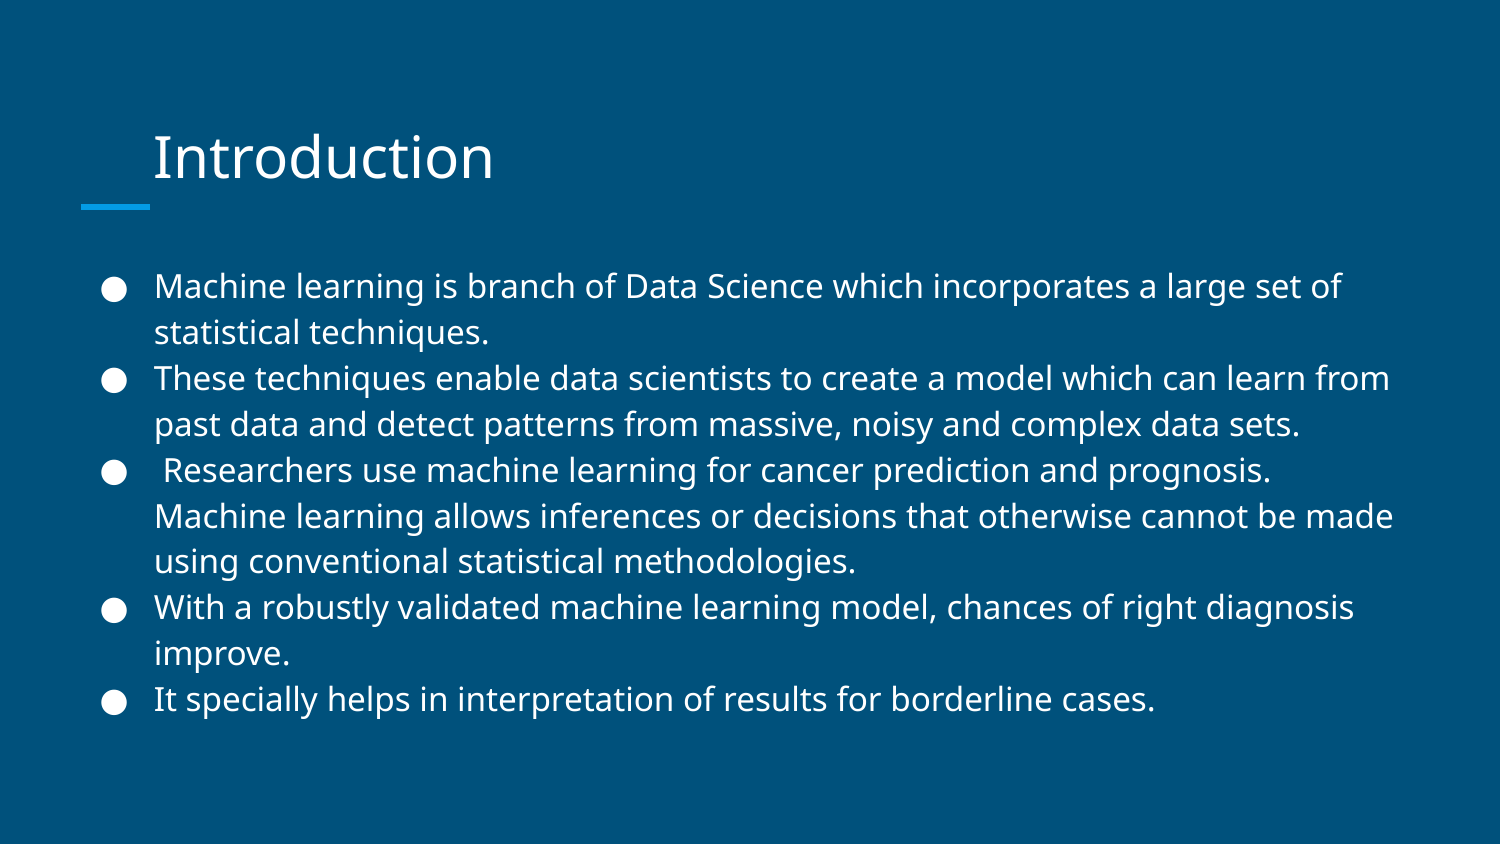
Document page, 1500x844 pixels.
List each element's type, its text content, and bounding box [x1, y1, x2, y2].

list Machine learning is branch of Data Science which incorporates a large set of statistical techniques. These techniques enable data scientists to create a model which can learn from past data and detect patterns from massive, noisy and complex data sets. Researchers use machine learning for cancer prediction and prognosis. Machine learning allows inferences or decisions that otherwise cannot be made using conventional statistical methodologies. With a robustly validated machine learning model, chances of right diagnosis improve. It specially helps in interpretation of results for borderline cases. [63, 244, 1437, 750]
title Introduction [63, 92, 1437, 206]
